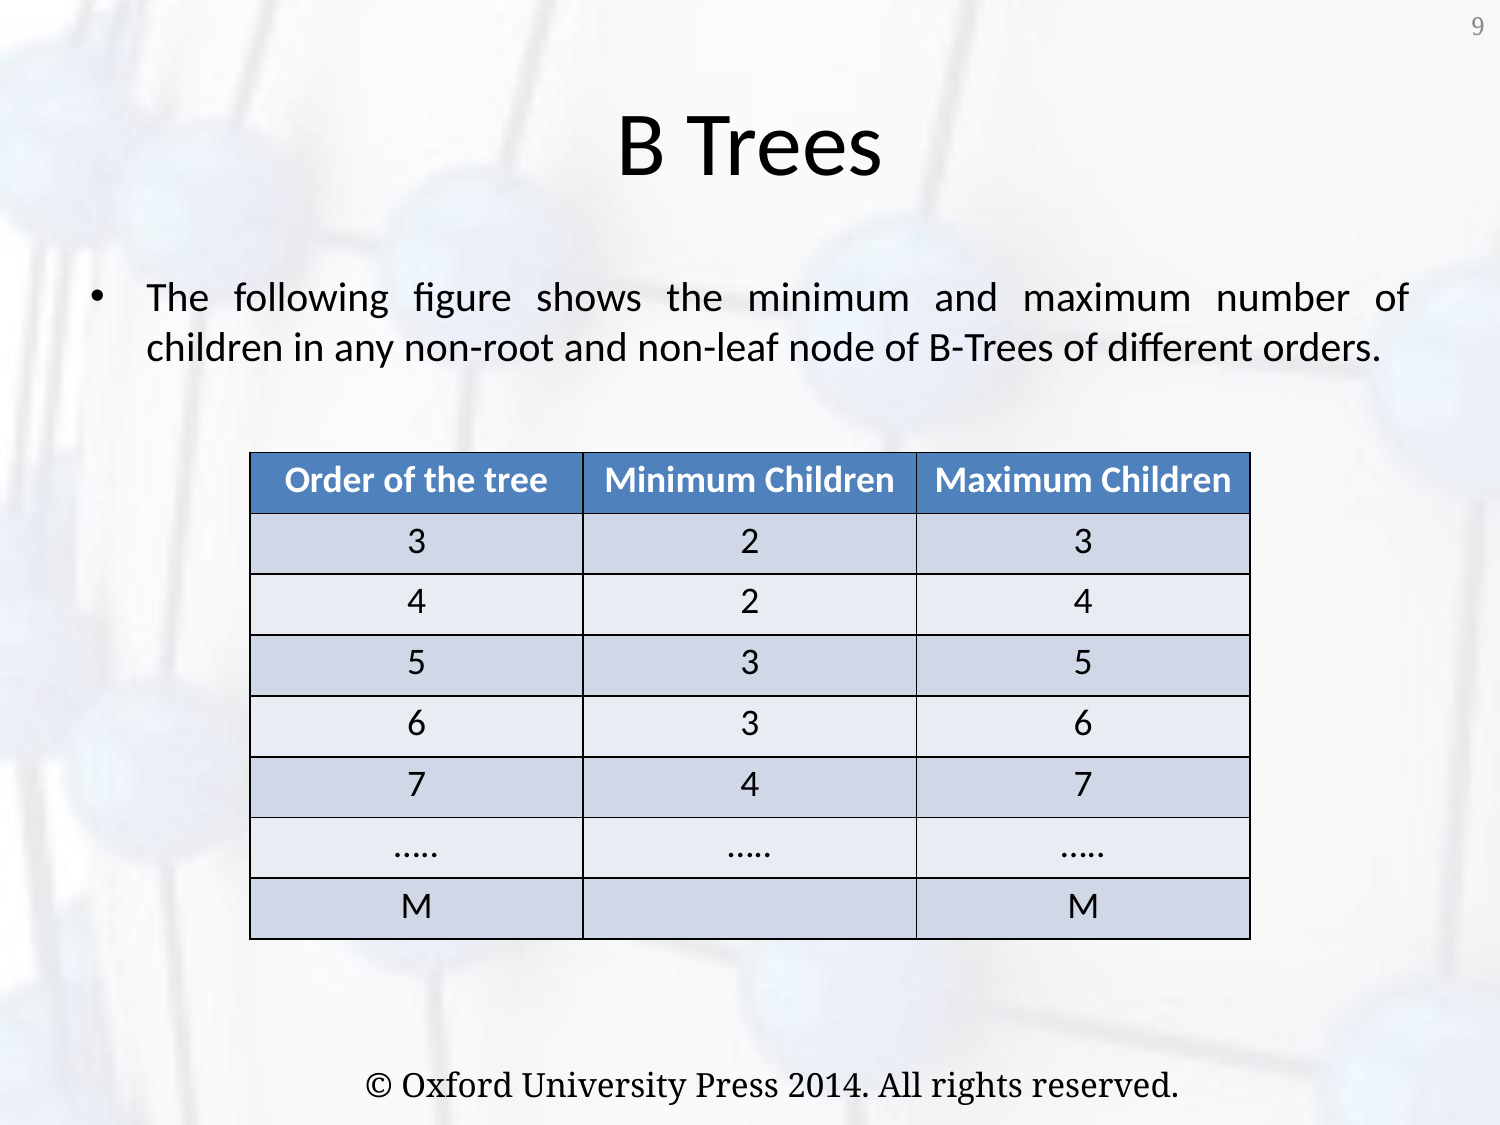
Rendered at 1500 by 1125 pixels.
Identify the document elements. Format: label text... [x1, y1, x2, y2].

list The following figure shows the minimum and maximum number of children in any non-root and non-leaf node of B-Trees of different orders. [74, 262, 1426, 1006]
picture [0, 0, 1500, 1125]
slide_number 9 [1376, 0, 1500, 56]
title B Trees [74, 44, 1426, 233]
